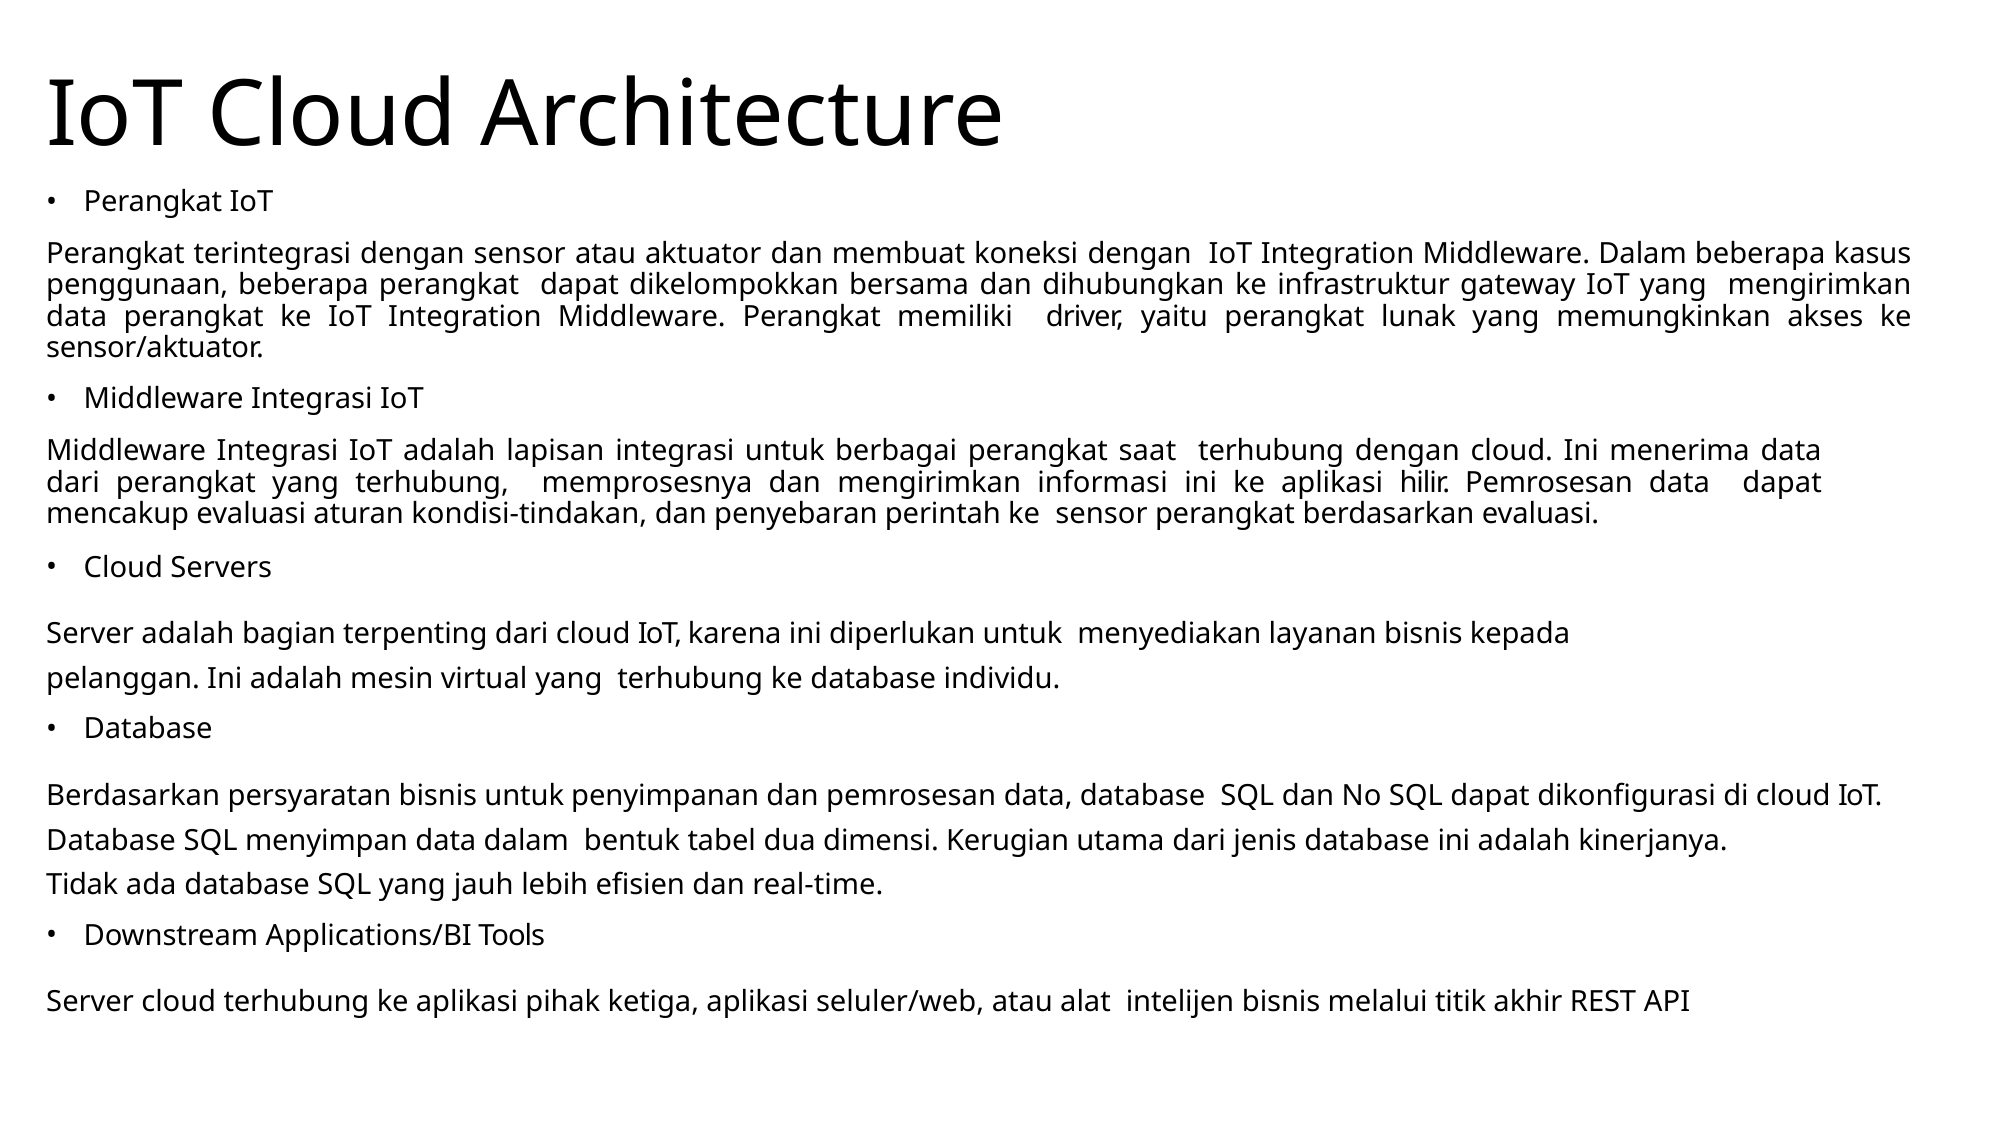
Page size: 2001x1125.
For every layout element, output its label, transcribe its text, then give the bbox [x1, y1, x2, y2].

text_box Perangkat IoT Perangkat terintegrasi dengan sensor atau aktuator dan membuat koneksi dengan IoT Integration Middleware. Dalam beberapa kasus penggunaan, beberapa perangkat dapat dikelompokkan bersama dan dihubungkan ke infrastruktur gateway IoT yang mengirimkan data perangkat ke IoT Integration Middleware. Perangkat memiliki driver, yaitu perangkat lunak yang memungkinkan akses ke sensor/aktuator. Middleware Integrasi IoT Middleware Integrasi IoT adalah lapisan integrasi untuk berbagai perangkat saat terhubung dengan cloud. Ini menerima data dari perangkat yang terhubung, memprosesnya dan mengirimkan informasi ini ke aplikasi hilir. Pemrosesan data dapat mencakup evaluasi aturan kondisi-tindakan, dan penyebaran perintah ke sensor perangkat berdasarkan evaluasi. Cloud Servers Server adalah bagian terpenting dari cloud IoT, karena ini diperlukan untuk menyediakan layanan bisnis kepada pelanggan. Ini adalah mesin virtual yang terhubung ke database individu. Database Berdasarkan persyaratan bisnis untuk penyimpanan dan pemrosesan data, database SQL dan No SQL dapat dikonfigurasi di cloud IoT. Database SQL menyimpan data dalam bentuk tabel dua dimensi. Kerugian utama dari jenis database ini adalah kinerjanya. Tidak ada database SQL yang jauh lebih efisien dan real-time. Downstream Applications/BI Tools Server cloud terhubung ke aplikasi pihak ketiga, aplikasi seluler/web, atau alat intelijen bisnis melalui titik akhir REST API [44, 164, 1913, 1018]
text_box IoT Cloud Architecture [44, 51, 1025, 164]
